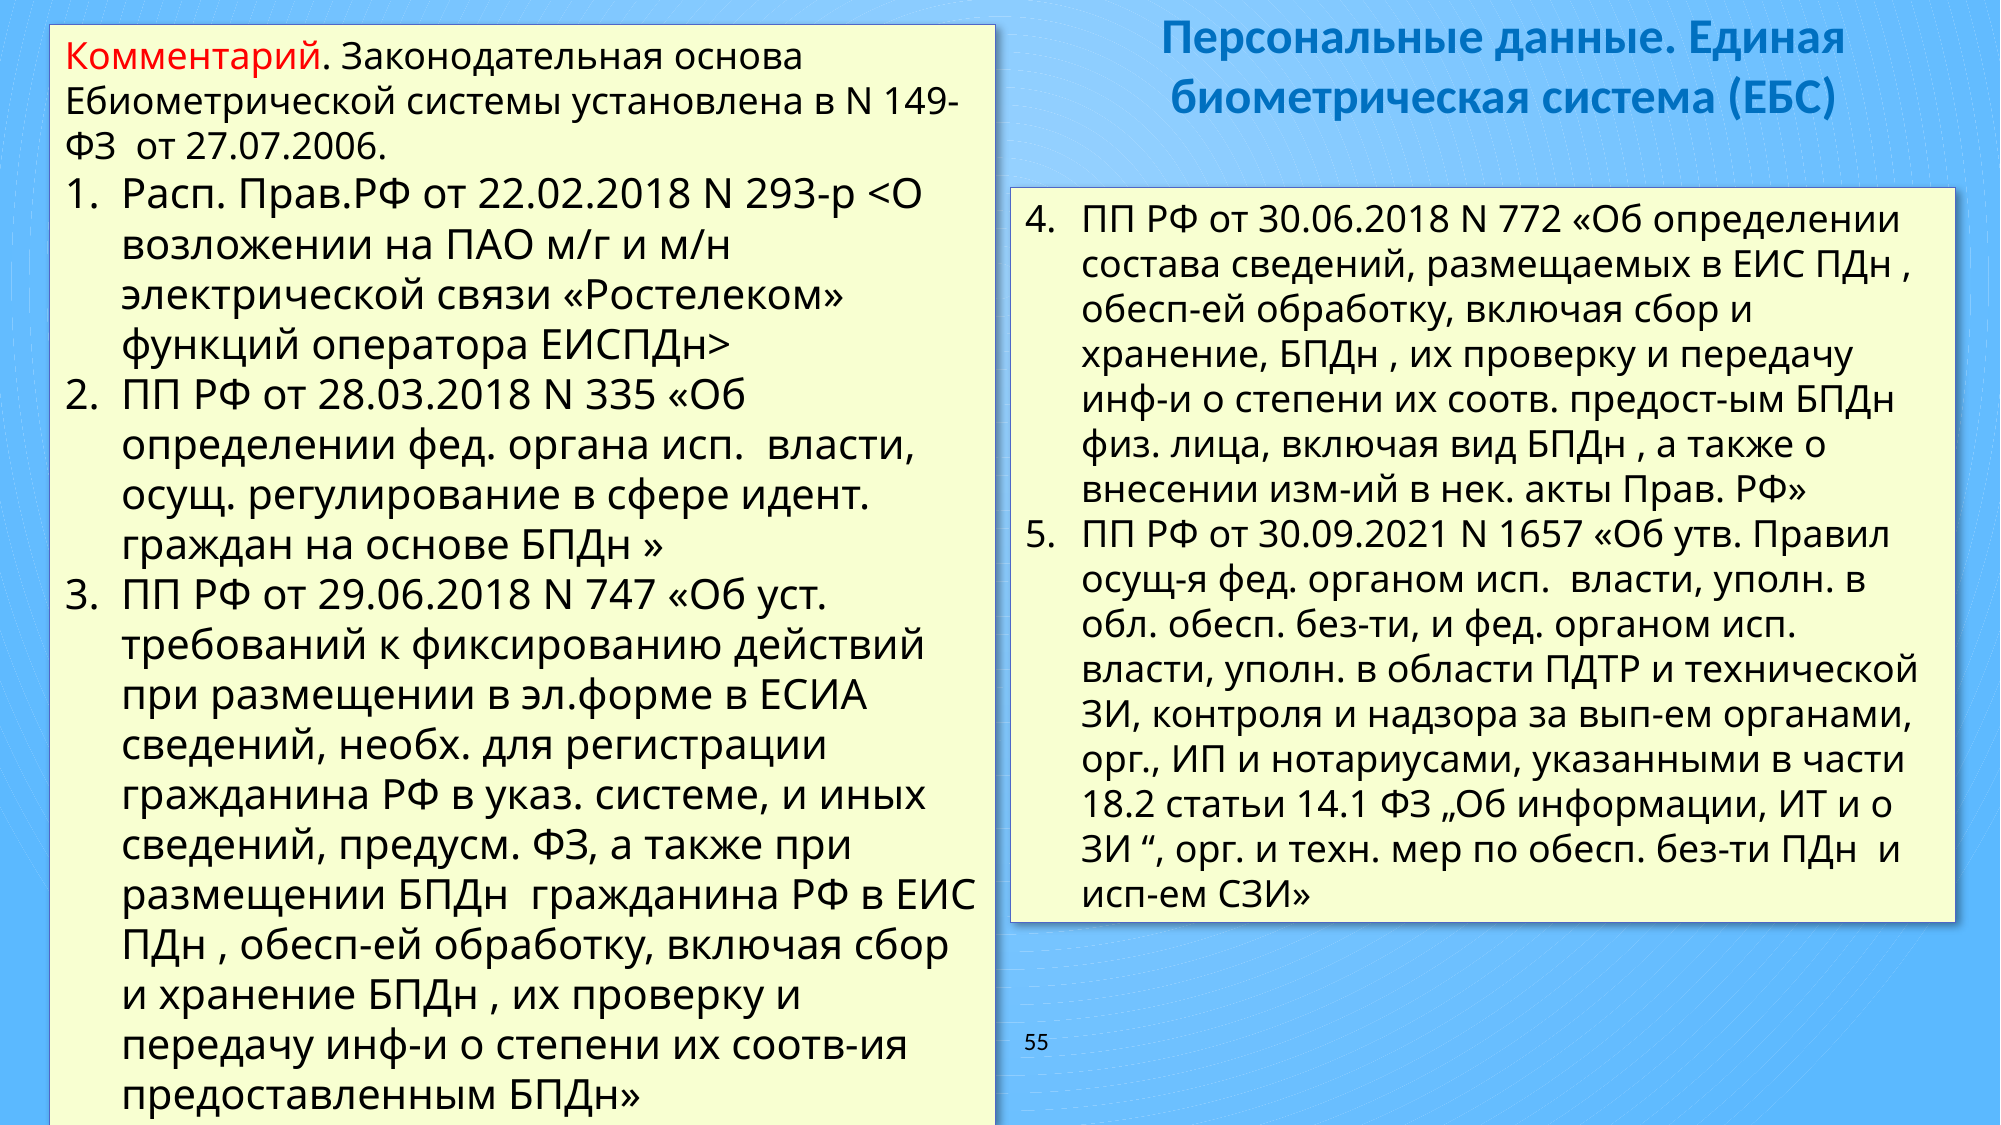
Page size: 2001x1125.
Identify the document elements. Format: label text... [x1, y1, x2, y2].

slide_number 55 [1006, 925, 1234, 1125]
text_box ПП РФ от 30.06.2018 N 772 «Об определении состава сведений, размещаемых в ЕИС ПДн , обесп-ей обработку, включая сбор и хранение, БПДн , их проверку и передачу инф-и о степени их соотв. предост-ым БПДн физ. лица, включая вид БПДн , а также о внесении изм-ий в нек. акты Прав. РФ» ПП РФ от 30.09.2021 N 1657 «Об утв. Правил осущ-я фед. органом исп. власти, уполн. в обл. обесп. без-ти, и фед. органом исп. власти, уполн. в области ПДТР и технической ЗИ, контроля и надзора за вып-ем органами, орг., ИП и нотариусами, указанными в части 18.2 статьи 14.1 ФЗ „Об информации, ИТ и о ЗИ “, орг. и техн. мер по обесп. без-ти ПДн и исп-ем СЗИ» [1010, 187, 1956, 923]
text_box Персональные данные. Единая биометрическая система (ЕБС) [1049, 1, 1956, 124]
text_box Комментарий. Законодательная основа Ебиометрической системы установлена в N 149-ФЗ от 27.07.2006. Расп. Прав.РФ от 22.02.2018 N 293-р <О возложении на ПАО м/г и м/н электрической связи «Ростелеком» функций оператора ЕИСПДн> ПП РФ от 28.03.2018 N 335 «Об определении фед. органа исп. власти, осущ. регулирование в сфере идент. граждан на основе БПДн » ПП РФ от 29.06.2018 N 747 «Об уст. требований к фиксированию действий при размещении в эл.форме в ЕСИА сведений, необх. для регистрации гражданина РФ в указ. системе, и иных сведений, предусм. ФЗ, а также при размещении БПДн гражданина РФ в ЕИС ПДн , обесп-ей обработку, включая сбор и хранение БПДн , их проверку и передачу инф-и о степени их соотв-ия предоставленным БПДн» [49, 24, 996, 1125]
